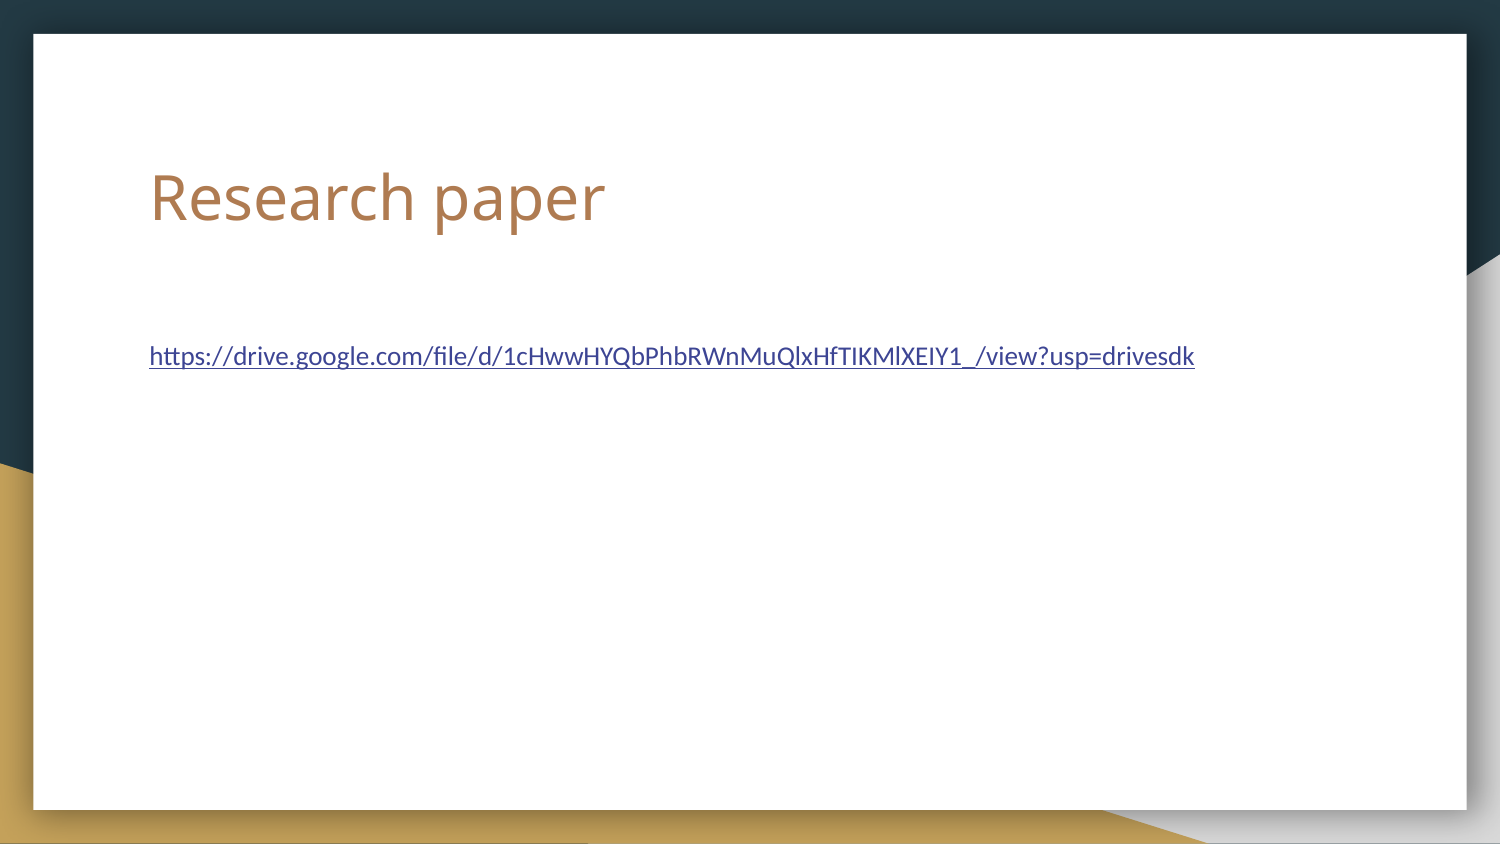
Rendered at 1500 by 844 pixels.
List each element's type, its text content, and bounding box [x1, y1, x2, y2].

title Research paper [134, 138, 1366, 296]
list https://drive.google.com/file/d/1cHwwHYQbPhbRWnMuQlxHfTIKMlXEIY1_/view?usp=drivesdk [134, 326, 1366, 729]
